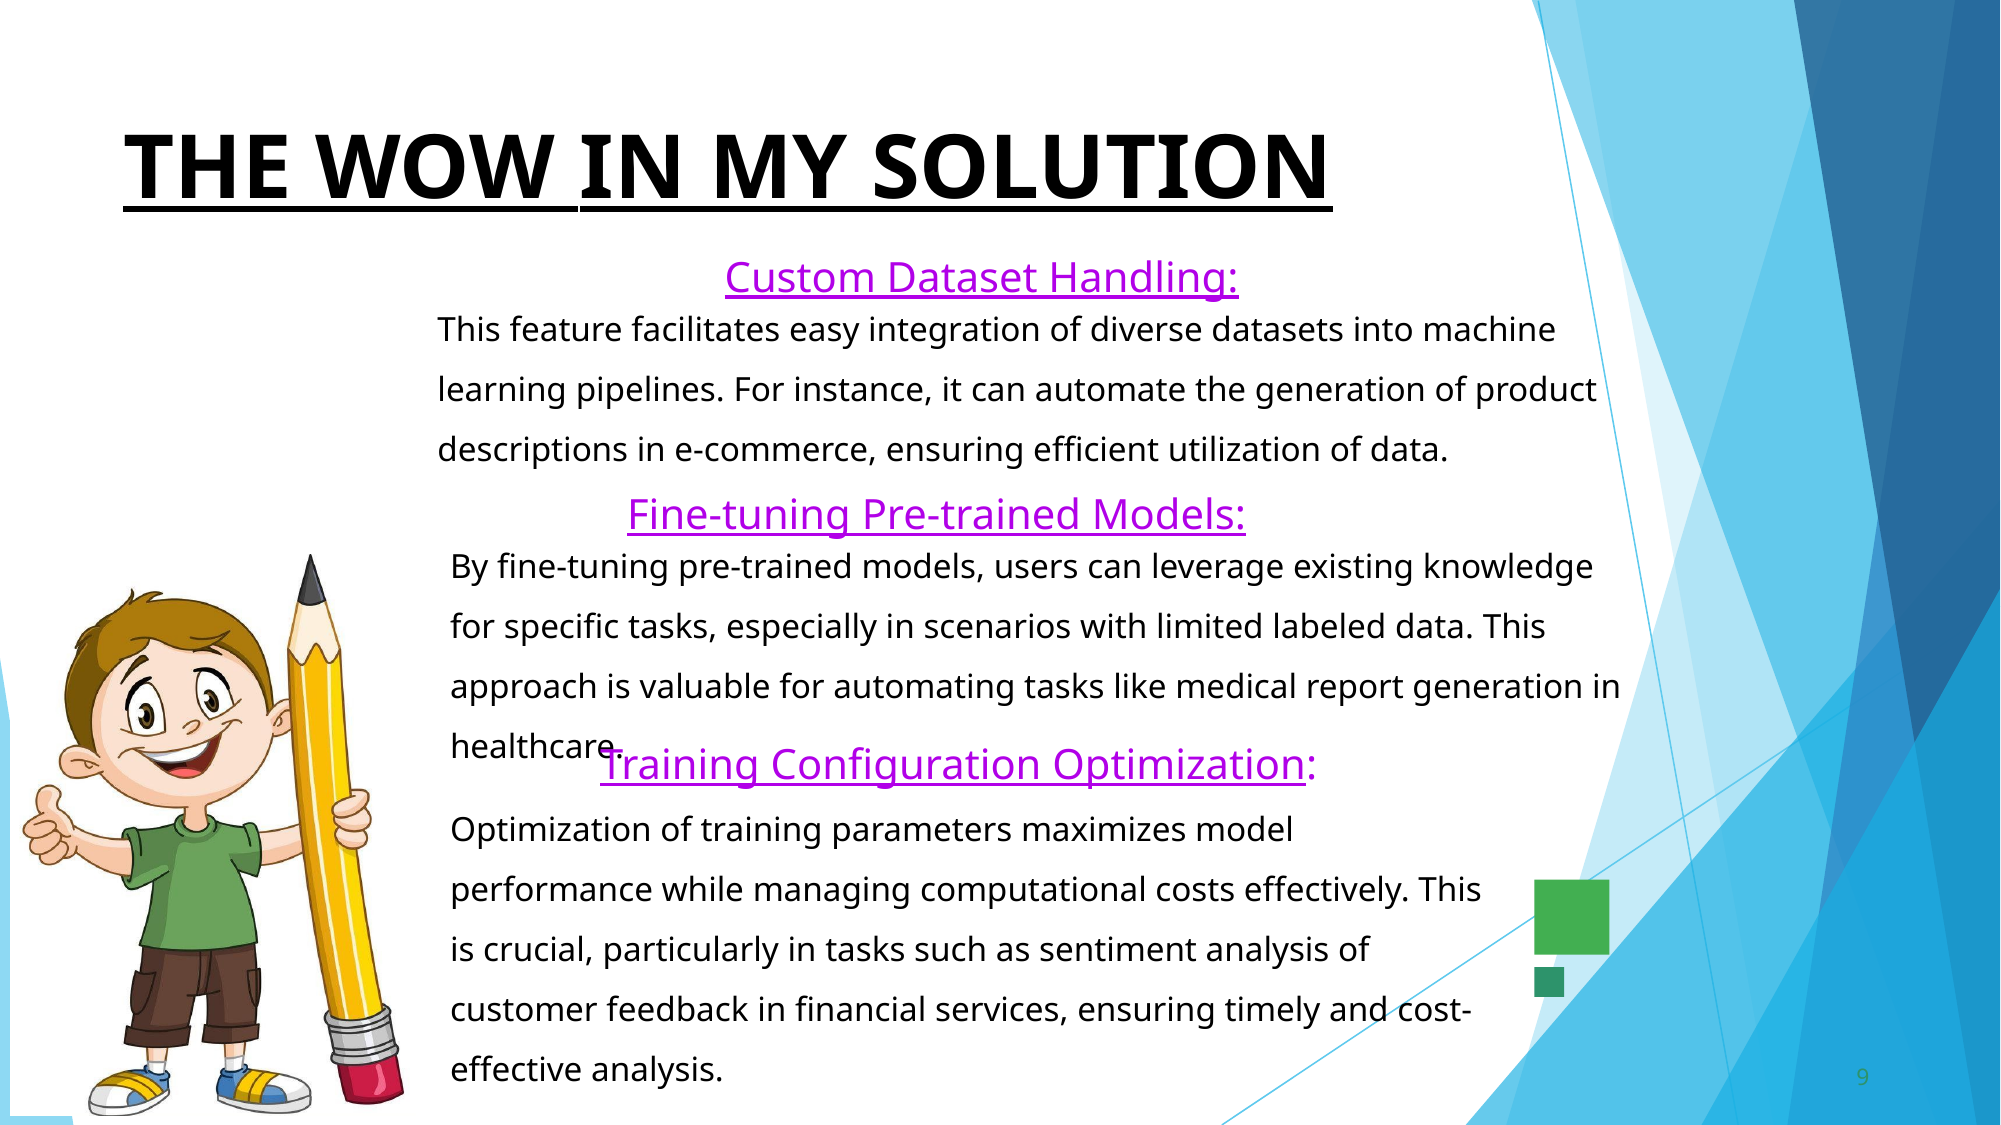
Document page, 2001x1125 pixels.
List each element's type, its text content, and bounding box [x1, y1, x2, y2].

text_box [1534, 879, 1610, 955]
text_box Optimization of training parameters maximizes model performance while managing computational costs effectively. This is crucial, particularly in tasks such as sentiment analysis of customer feedback in financial services, ensuring timely and cost-effective analysis. [449, 787, 1486, 1089]
picture [10, 554, 416, 1116]
text_box Training Configuration Optimization: [600, 712, 1708, 789]
text_box Custom Dataset Handling: [574, 224, 1389, 301]
text_box This feature facilitates easy integration of diverse datasets into machine learning pipelines. For instance, it can automate the generation of product descriptions in e-commerce, ensuring efficient utilization of data. [437, 287, 1618, 468]
text_box By fine-tuning pre-trained models, users can leverage existing knowledge for specific tasks, especially in scenarios with limited labeled data. This approach is valuable for automating tasks like medical report generation in healthcare. [449, 524, 1631, 766]
title THE WOW IN MY SOLUTION [91, 63, 1694, 298]
text_box [1534, 967, 1565, 997]
text_box Fine-tuning Pre-trained Models: [562, 462, 1520, 538]
slide_number 9 [1849, 1061, 1890, 1125]
